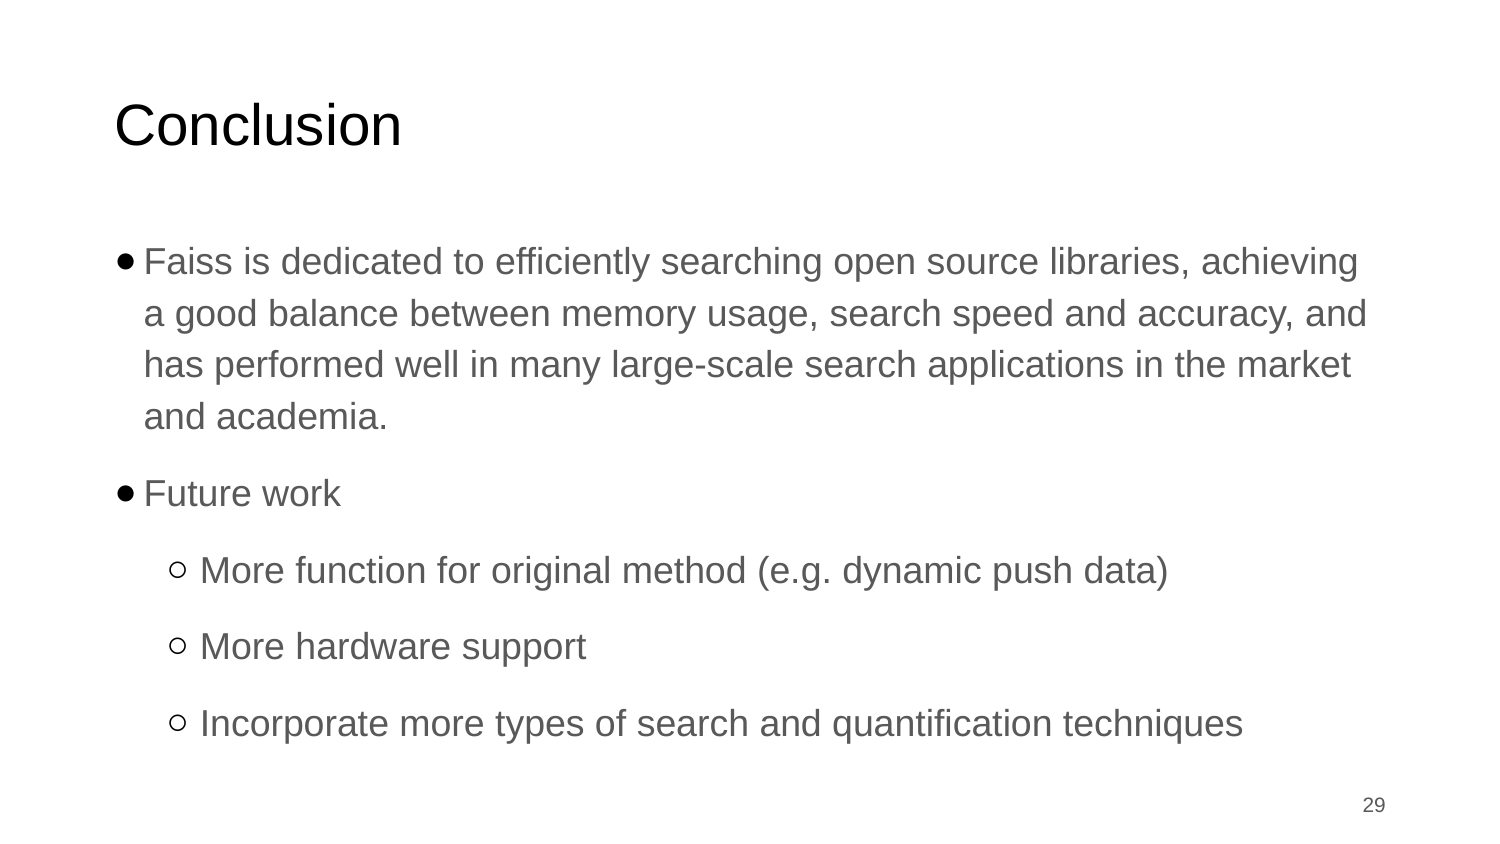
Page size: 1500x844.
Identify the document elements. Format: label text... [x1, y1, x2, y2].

slide_number ‹#› [1059, 782, 1397, 827]
title Conclusion [103, 44, 1397, 208]
list Faiss is dedicated to efficiently searching open source libraries, achieving a good balance between memory usage, search speed and accuracy, and has performed well in many large-scale search applications in the market and academia. Future work More function for original method (e.g. dynamic push data) More hardware support Incorporate more types of search and quantification techniques [103, 224, 1397, 760]
